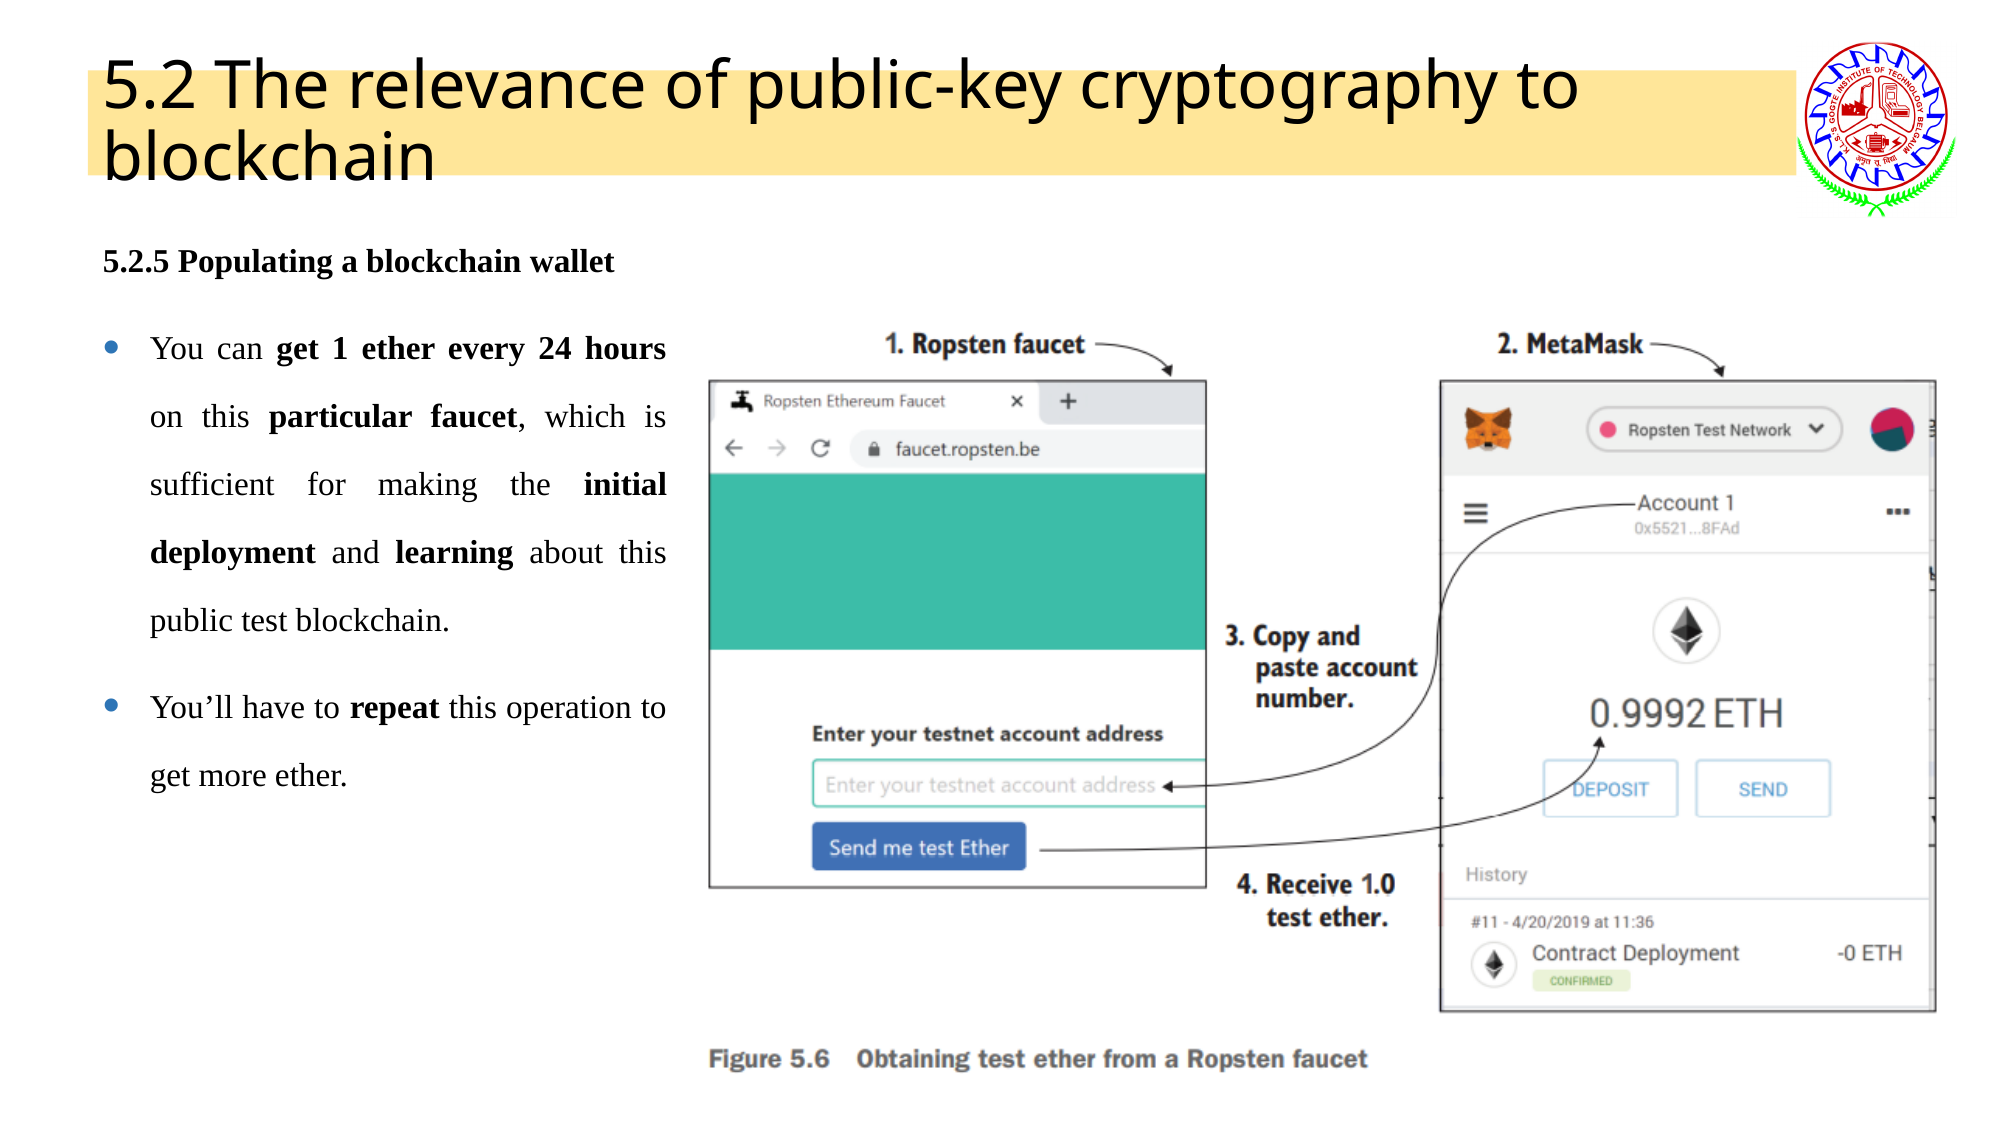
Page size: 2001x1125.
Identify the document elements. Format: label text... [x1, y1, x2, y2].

title 5.2 The relevance of public-key cryptography to blockchain [87, 70, 1796, 176]
text_box 5.2.5 Populating a blockchain wallet You can get 1 ether every 24 hours on this particular faucet, which is sufficient for making the initial deployment and learning about this public test blockchain. You’ll have to repeat this operation to get more ether. [87, 203, 683, 1049]
picture [701, 324, 1957, 1074]
picture [1796, 41, 1957, 218]
